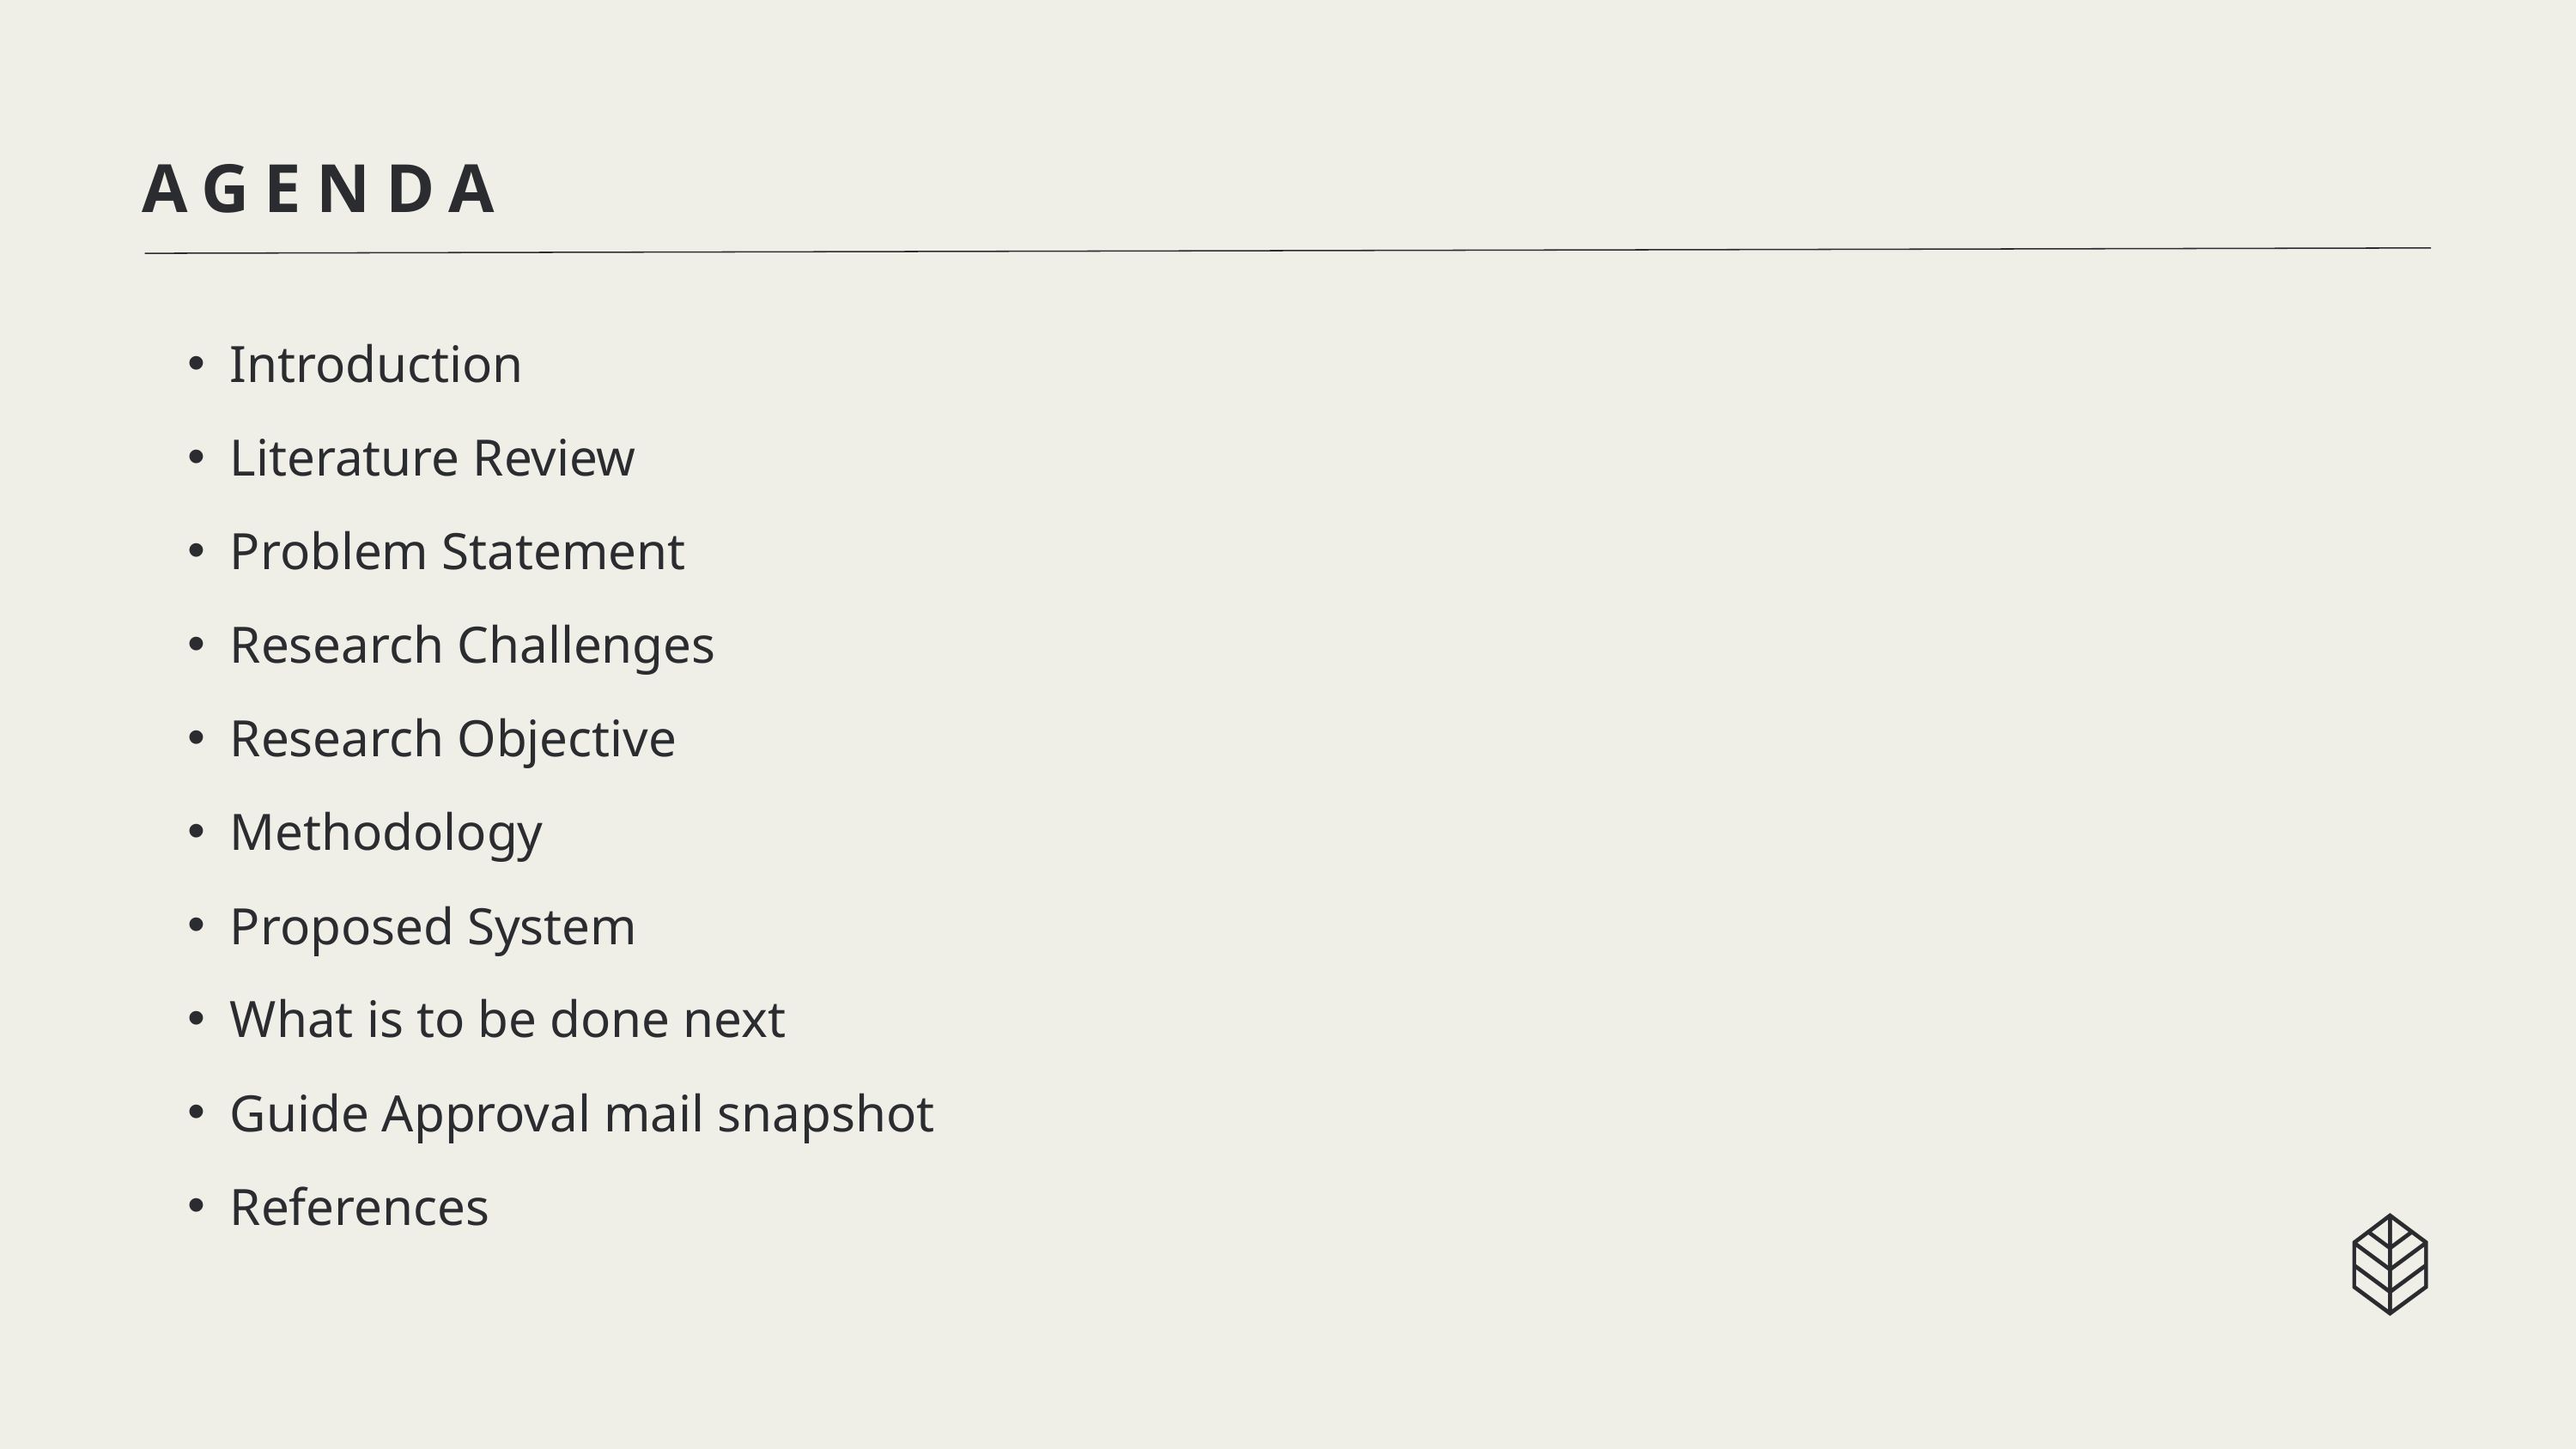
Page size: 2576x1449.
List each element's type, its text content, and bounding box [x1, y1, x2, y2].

text_box [2352, 1213, 2428, 1316]
text_box Introduction Literature Review Problem Statement Research Challenges Research Objective Methodology Proposed System What is to be done next Guide Approval mail snapshot References [144, 299, 1255, 1235]
text_box AGENDA [142, 132, 2428, 226]
